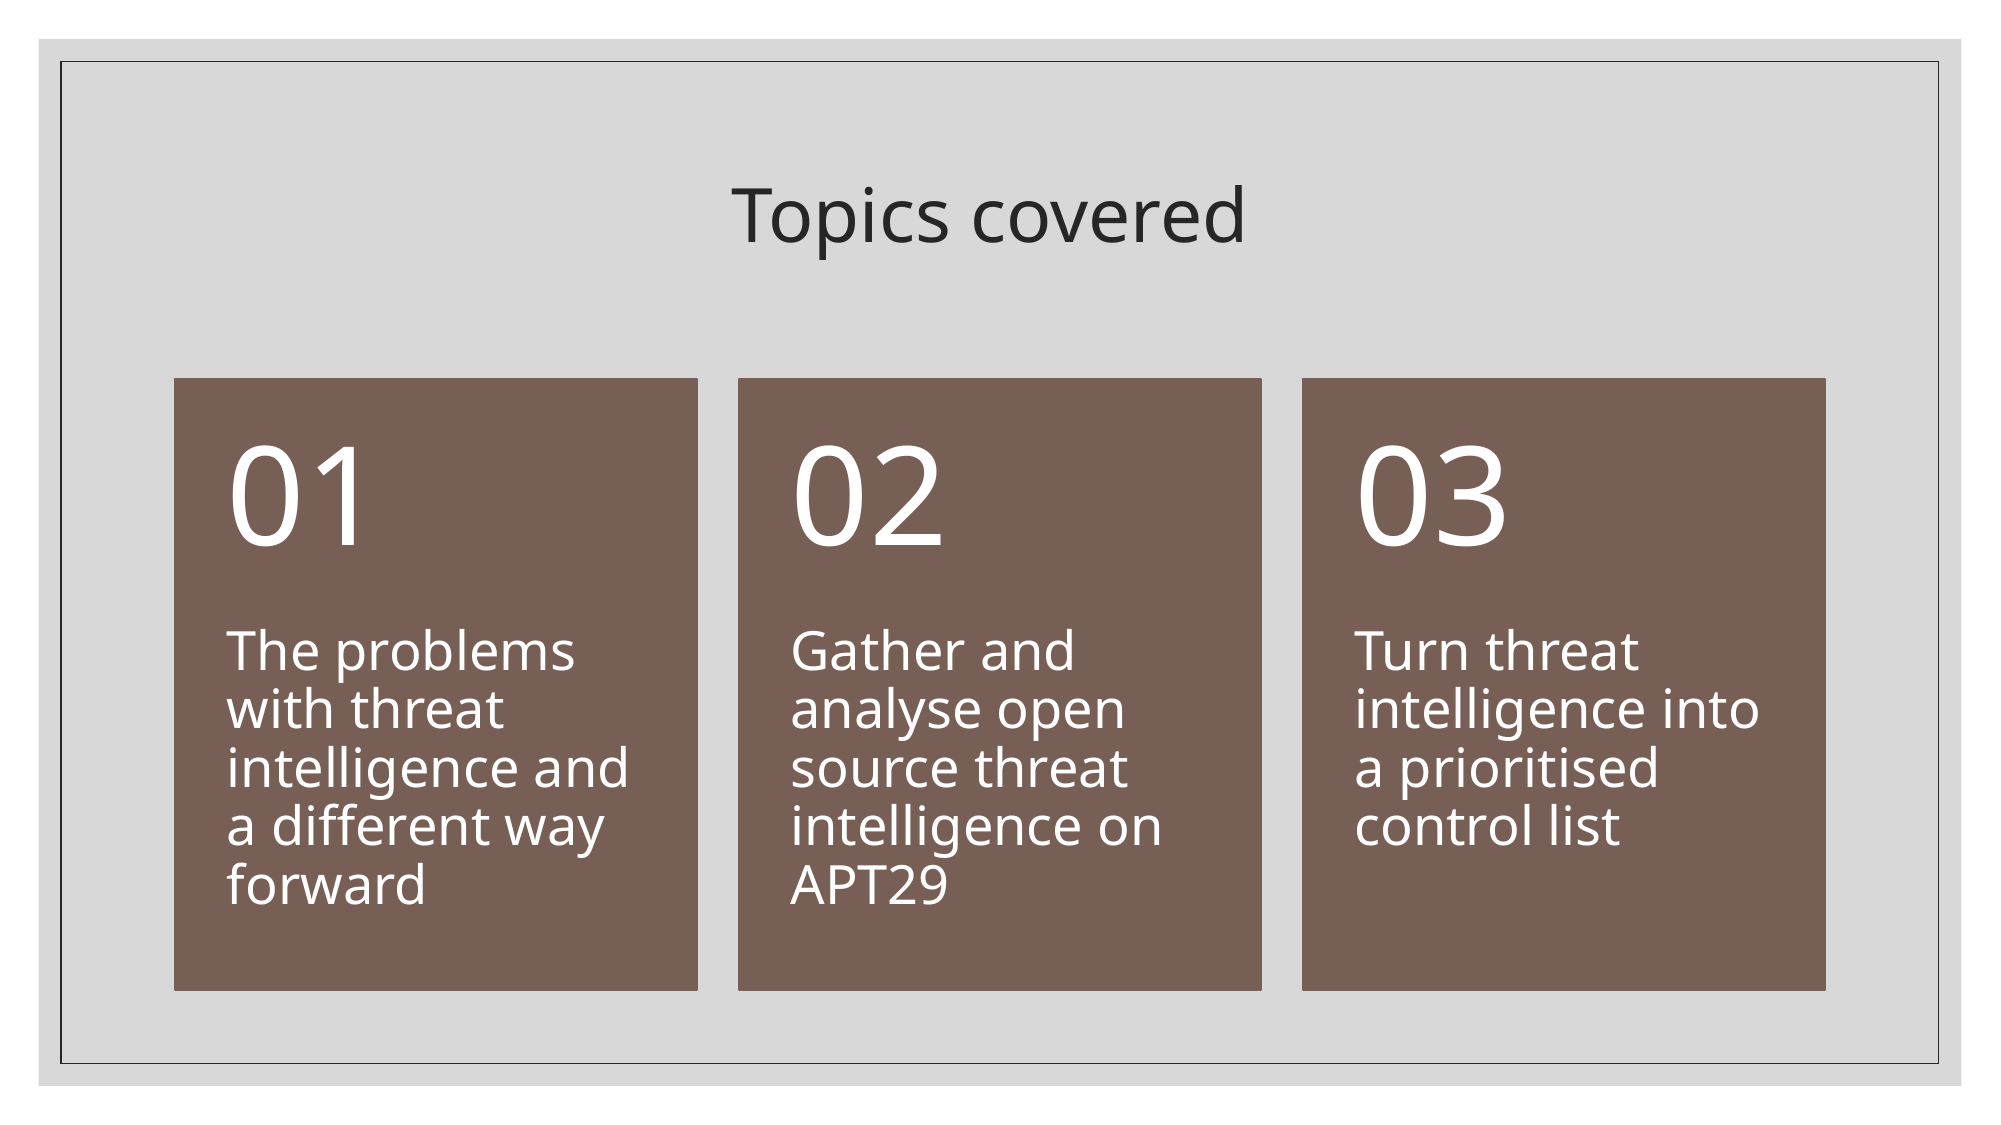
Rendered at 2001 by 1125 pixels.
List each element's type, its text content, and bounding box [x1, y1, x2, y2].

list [174, 378, 1825, 991]
title Topics covered [174, 105, 1825, 331]
